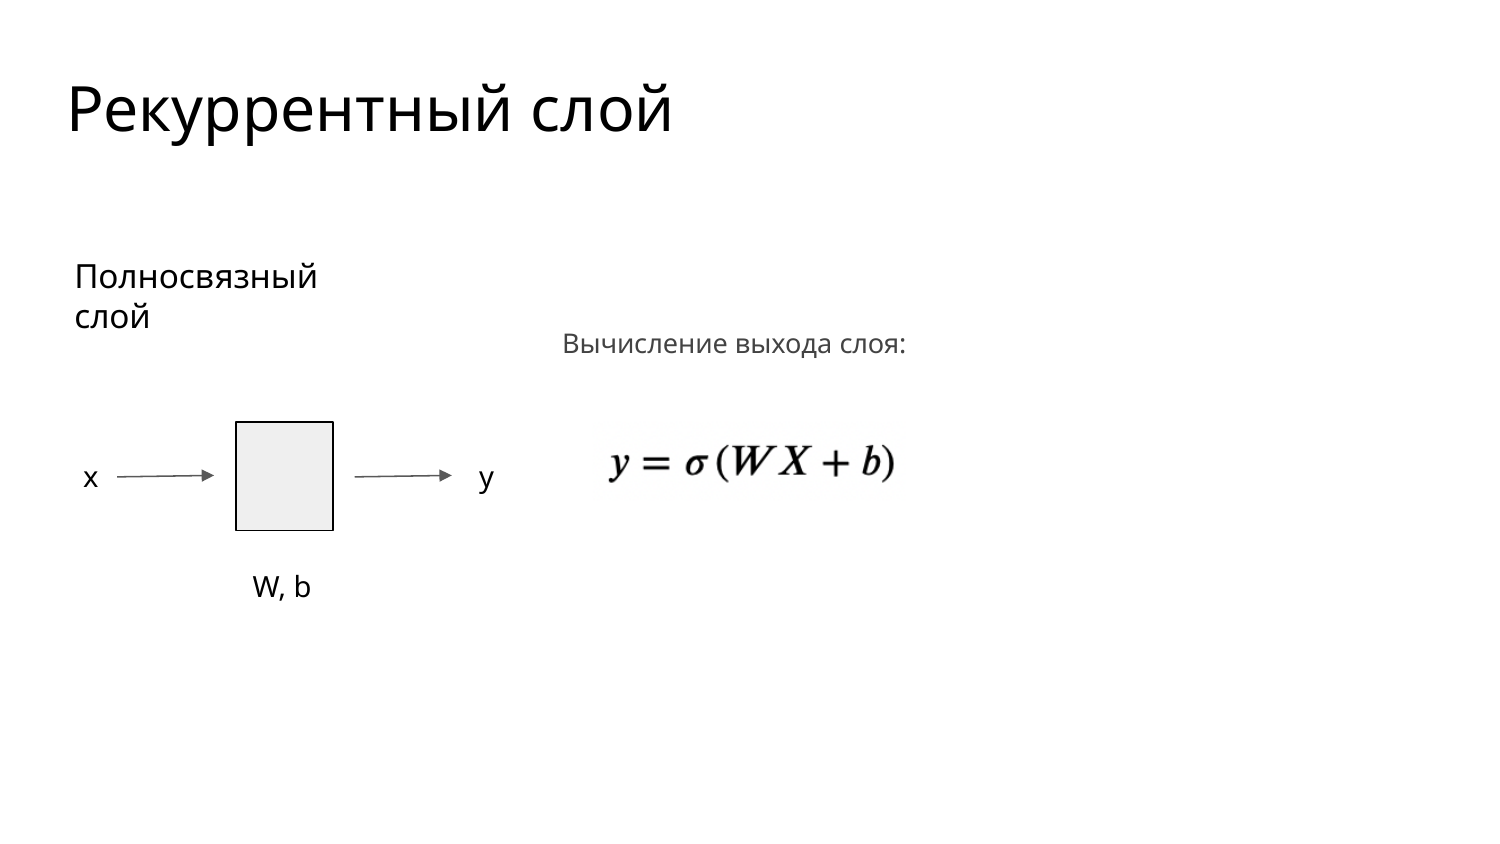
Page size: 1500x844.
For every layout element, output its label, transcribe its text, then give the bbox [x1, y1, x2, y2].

text_box [235, 421, 333, 531]
title Рекуррентный слой [51, 54, 1449, 149]
text_box y [464, 443, 533, 509]
text_box Полносвязный слой [59, 240, 393, 350]
text_box x [68, 443, 137, 509]
picture [592, 421, 906, 501]
text_box Вычисление выхода слоя: [547, 310, 990, 374]
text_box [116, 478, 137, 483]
text_box W, b [237, 553, 393, 619]
